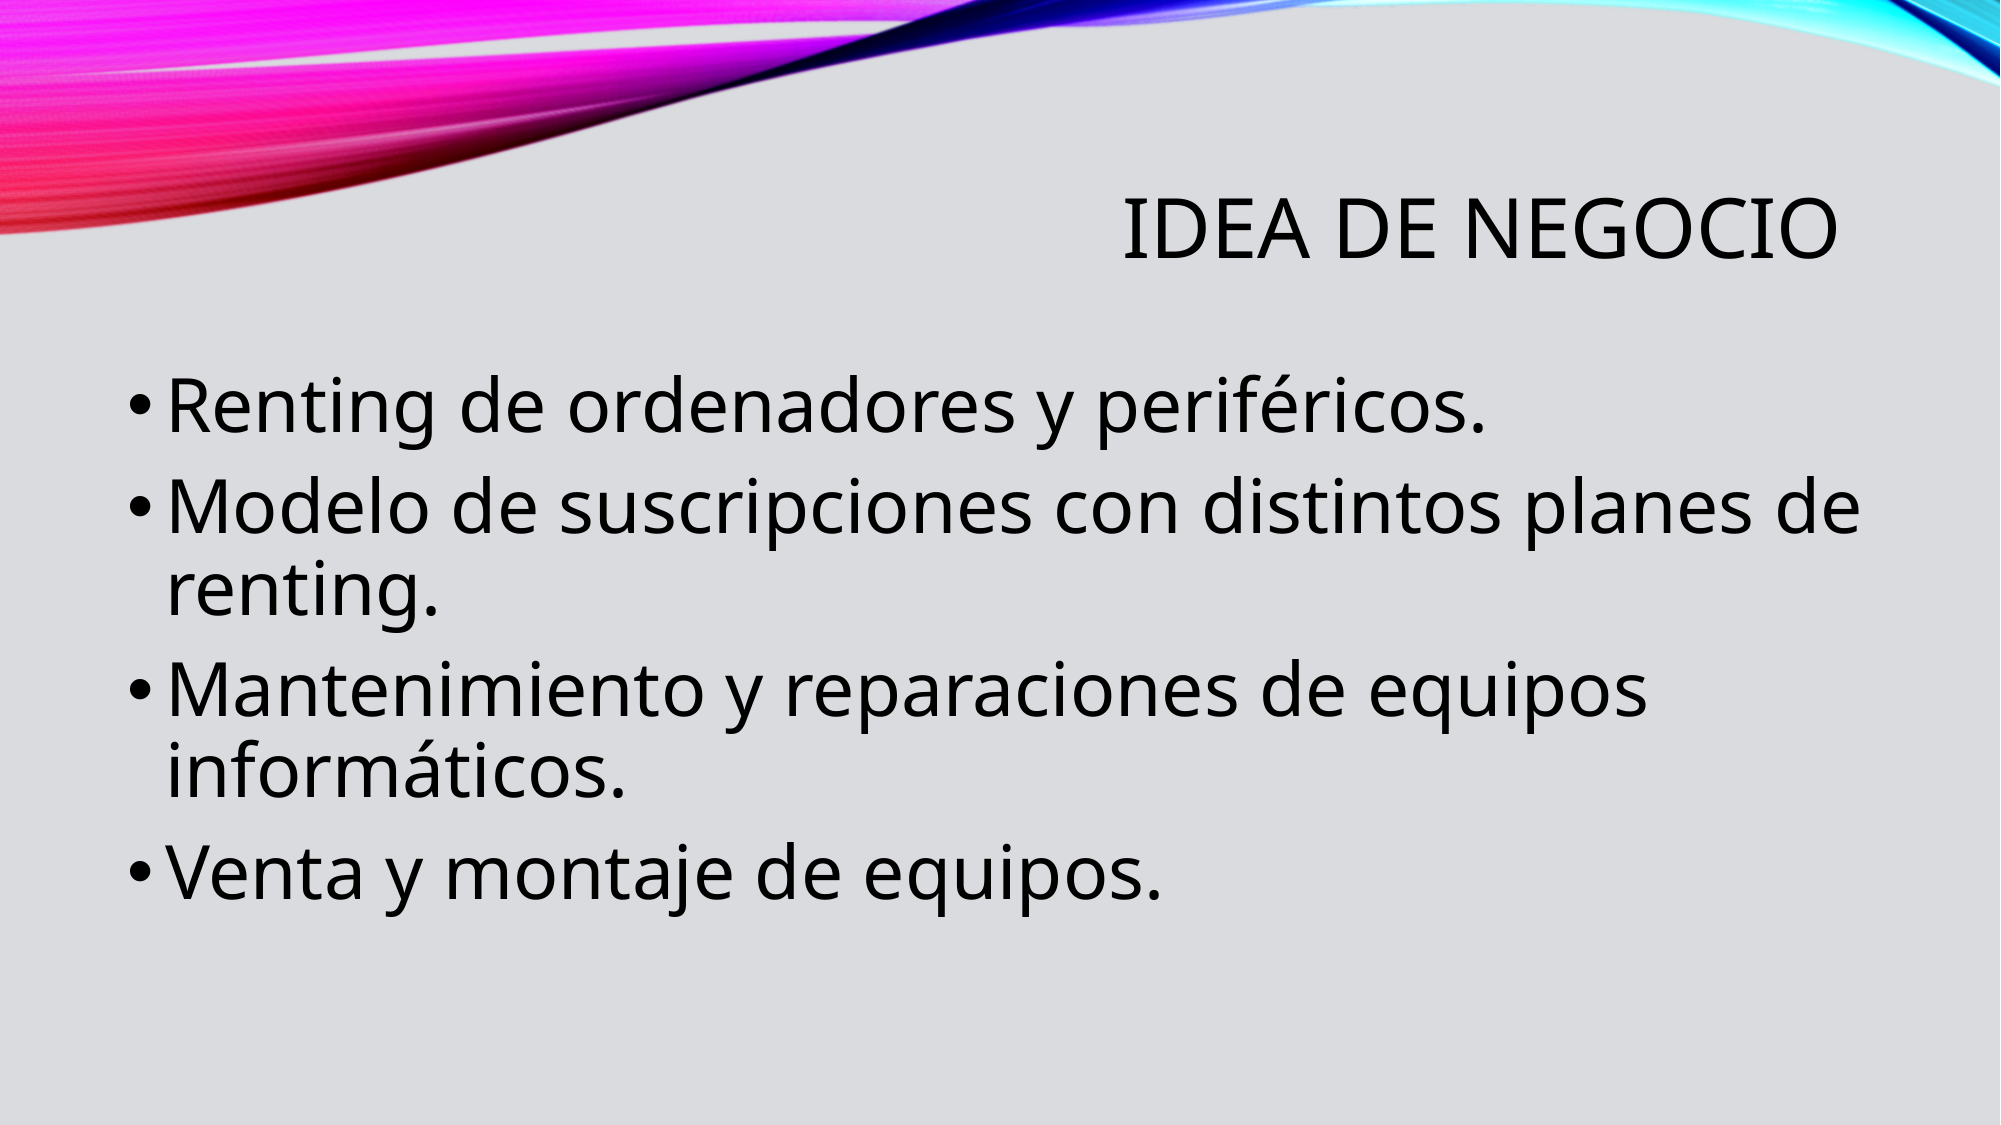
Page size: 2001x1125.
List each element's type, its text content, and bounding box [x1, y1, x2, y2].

picture [1890, 0, 2000, 75]
list Renting de ordenadores y periféricos. Modelo de suscripciones con distintos planes de renting. Mantenimiento y reparaciones de equipos informáticos. Venta y montaje de equipos. [112, 360, 1888, 1021]
title Idea de negocio [474, 125, 1888, 338]
picture [1910, 0, 2000, 45]
picture [0, 0, 2000, 237]
